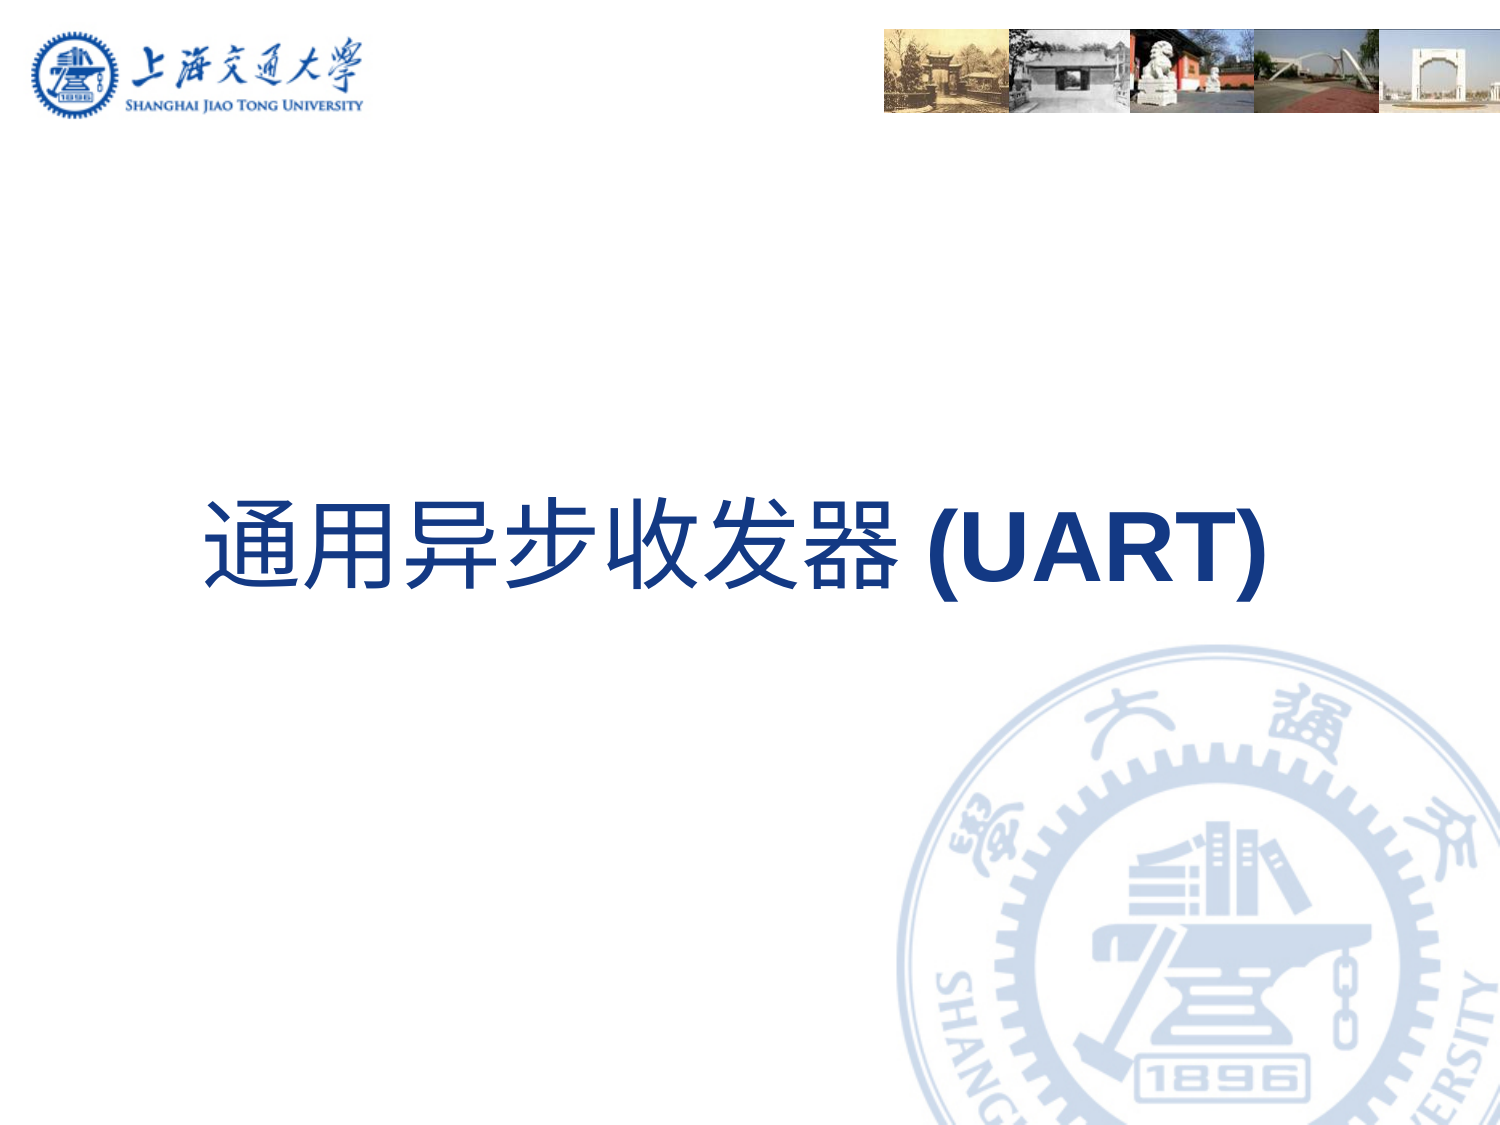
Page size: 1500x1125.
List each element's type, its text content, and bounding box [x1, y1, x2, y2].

picture [0, 0, 1500, 1125]
title 通用异步收发器(UART) [24, 383, 1475, 700]
